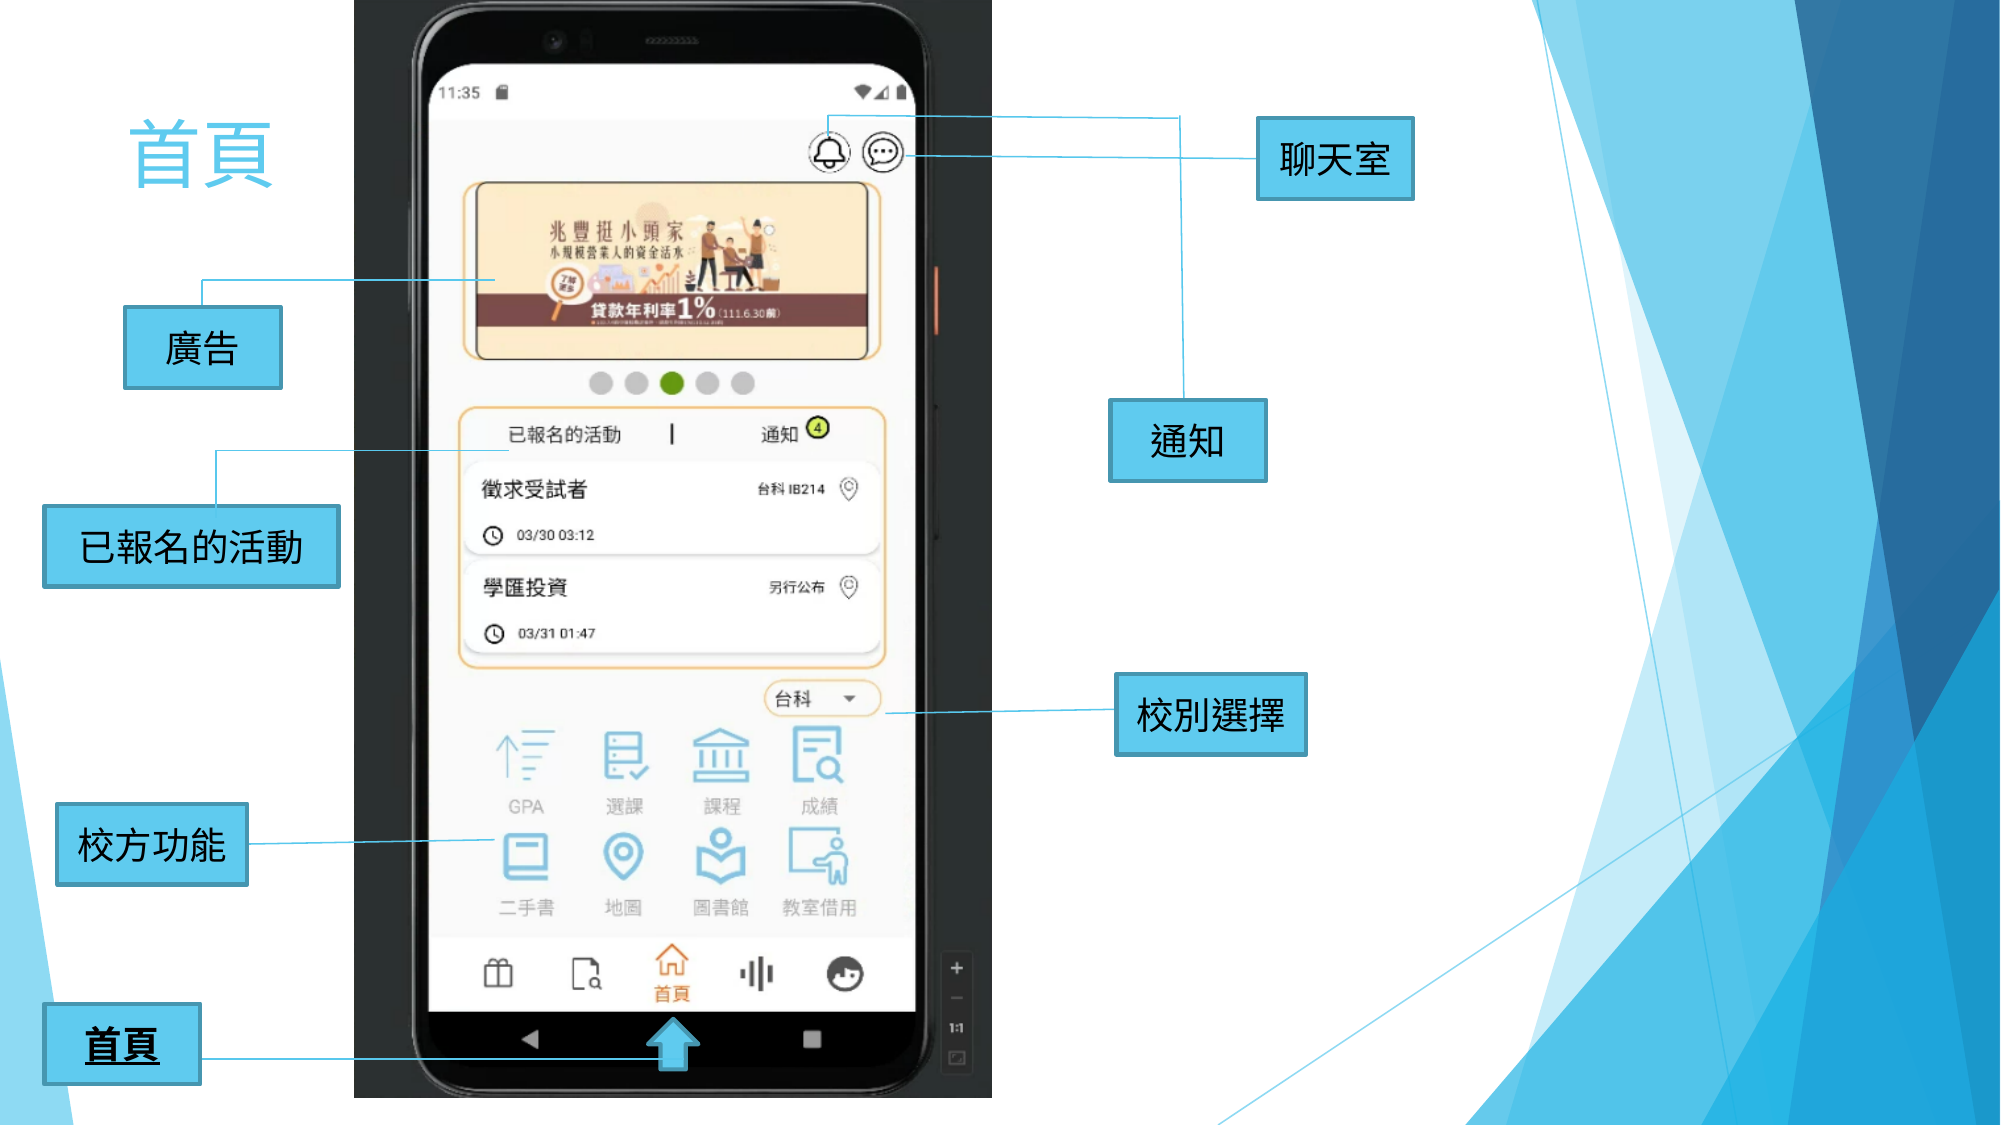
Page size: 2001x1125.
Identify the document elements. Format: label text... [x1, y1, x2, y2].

text_box 校方功能 [55, 802, 249, 887]
text_box 通知 [1108, 398, 1268, 483]
text_box 聊天室 [1256, 116, 1415, 201]
title 首頁 [998, 99, 1522, 317]
text_box 廣告 [123, 305, 283, 390]
text_box 首頁 [42, 1002, 202, 1086]
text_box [1189, 155, 1257, 159]
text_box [245, 839, 495, 845]
text_box 校別選擇 [1114, 672, 1308, 757]
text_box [1179, 115, 1185, 419]
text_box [884, 708, 1135, 714]
title 首頁 [111, 99, 348, 317]
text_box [829, 115, 1177, 119]
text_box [905, 155, 1174, 159]
text_box 已報名的活動 [42, 504, 341, 589]
picture [354, 0, 993, 1098]
